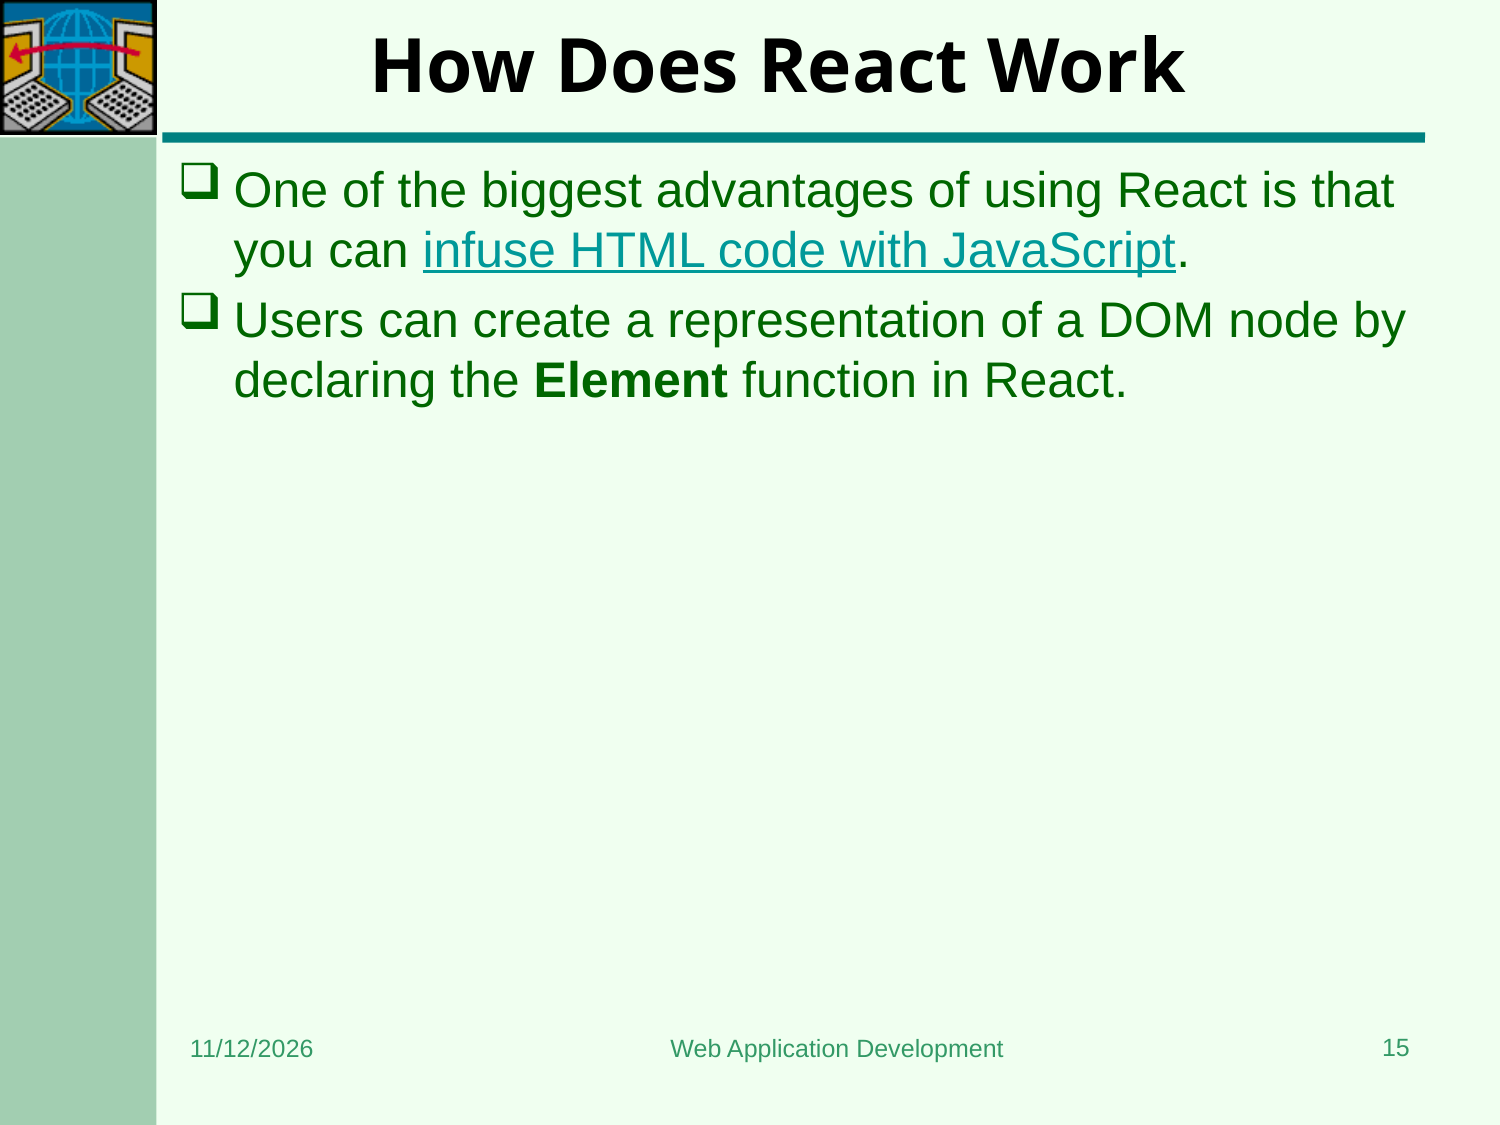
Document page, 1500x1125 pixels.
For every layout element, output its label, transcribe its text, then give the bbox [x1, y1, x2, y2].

title How Does React Work [150, 0, 1425, 125]
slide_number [174, 1024, 438, 1104]
list One of the biggest advantages of using React is that you can infuse HTML code with JavaScript. Users can create a representation of a DOM node by declaring the Element function in React. [162, 149, 1488, 1013]
footer Web Application Development [462, 1024, 1213, 1104]
picture [0, 0, 157, 135]
slide_number 15 [1237, 1024, 1426, 1103]
